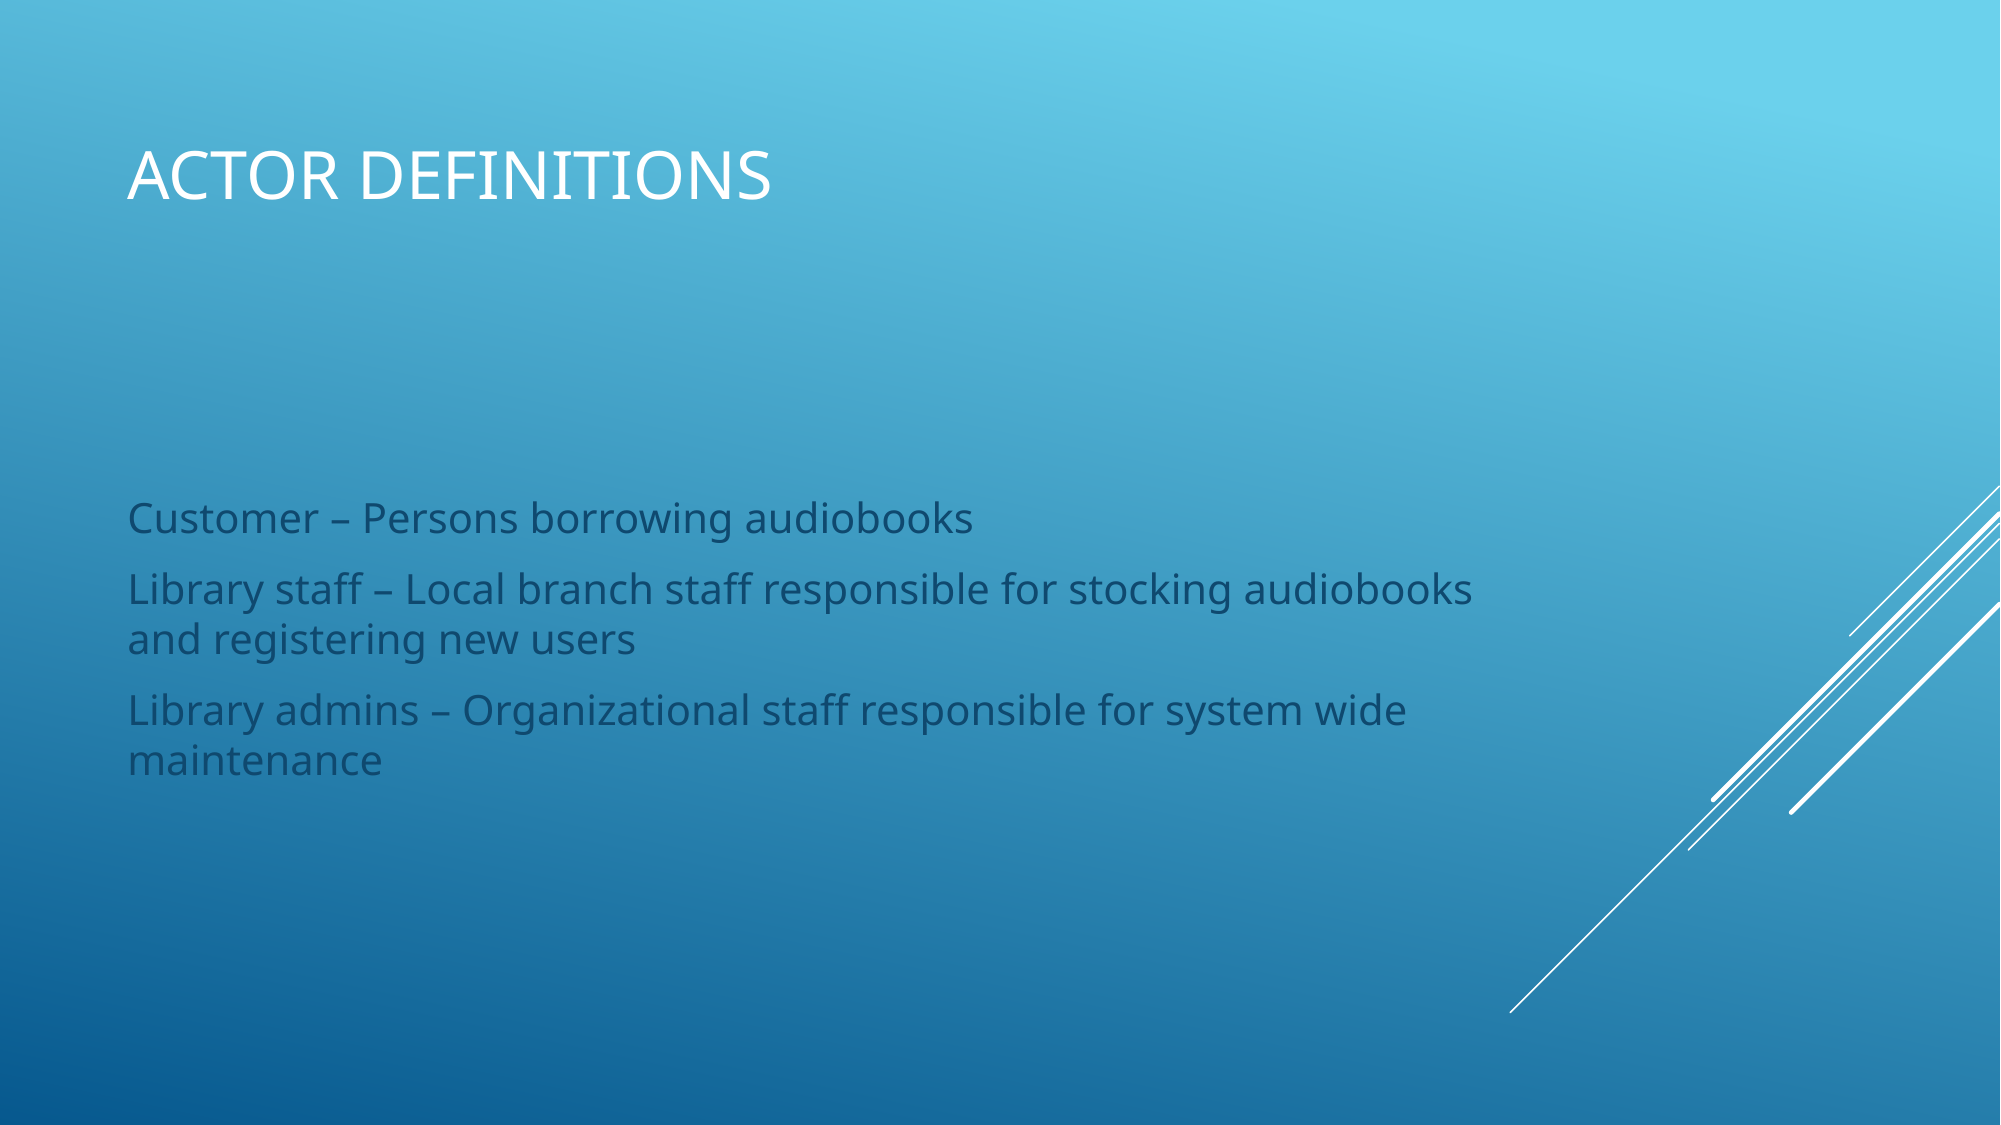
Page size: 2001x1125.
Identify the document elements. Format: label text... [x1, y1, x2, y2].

list Customer – Persons borrowing audiobooks Library staff – Local branch staff responsible for stocking audiobooks and registering new users Library admins – Organizational staff responsible for system wide maintenance [112, 291, 1513, 984]
title Actor definitions [112, 112, 1763, 233]
